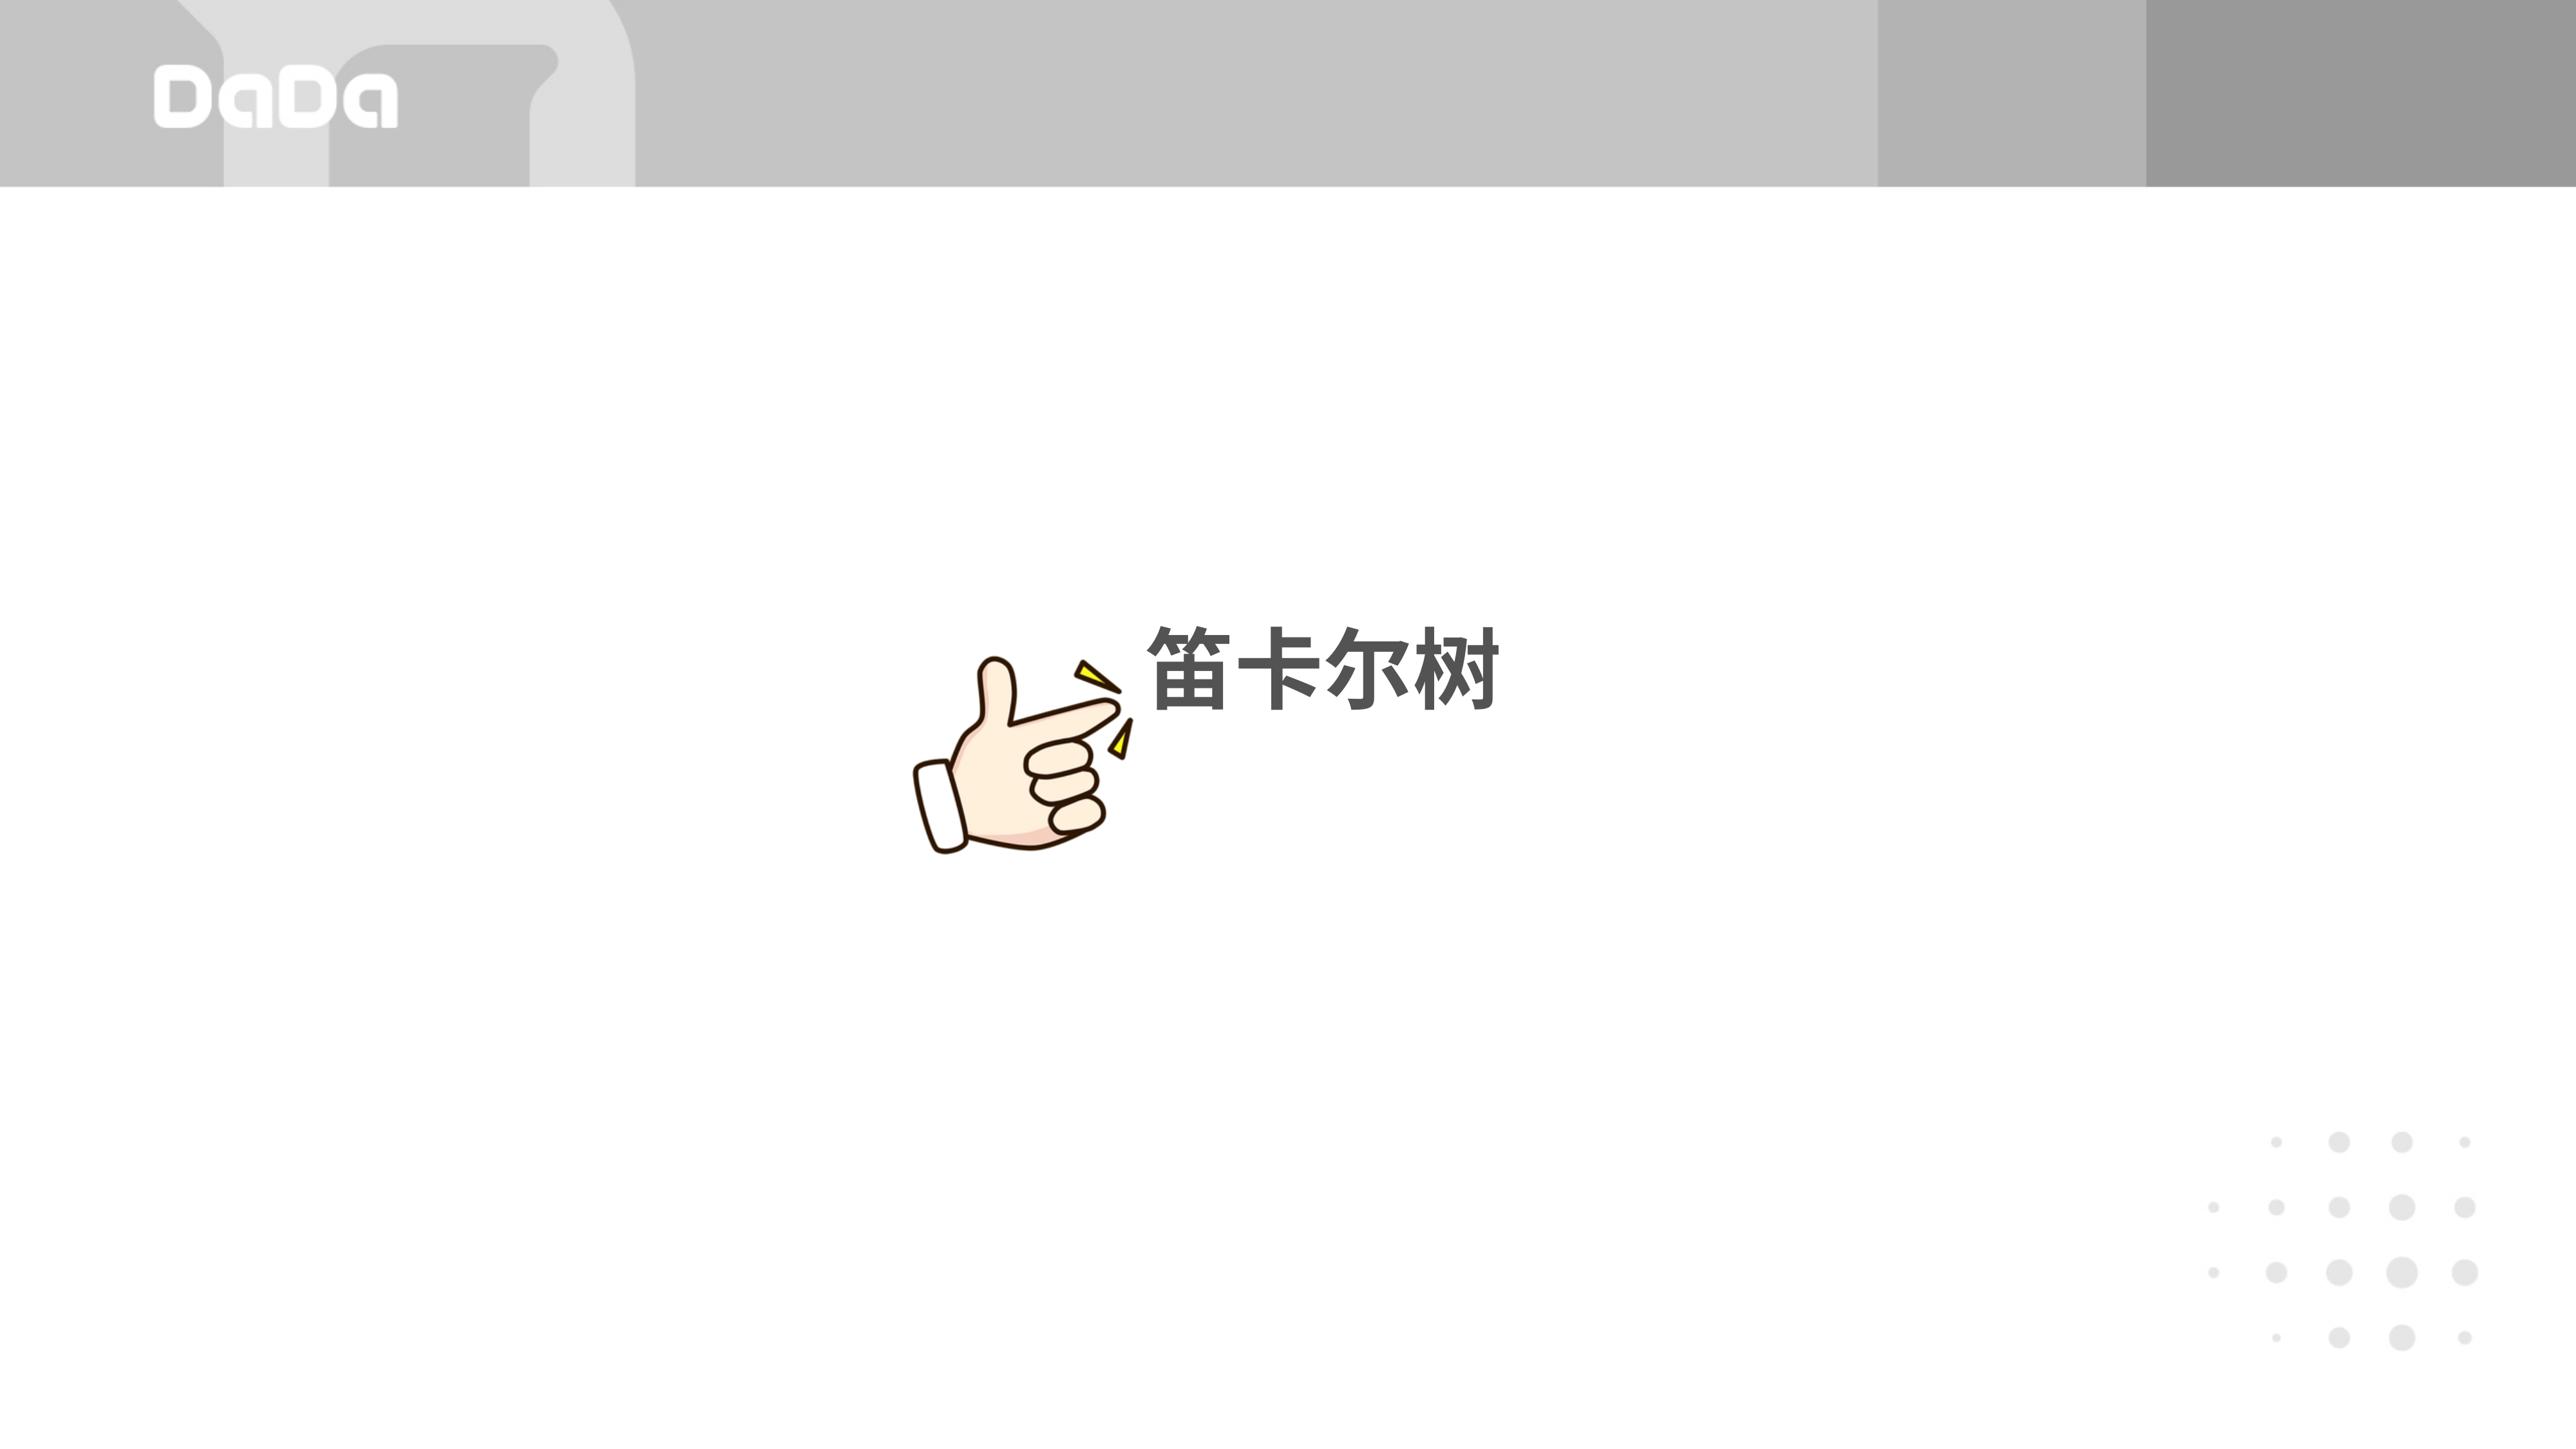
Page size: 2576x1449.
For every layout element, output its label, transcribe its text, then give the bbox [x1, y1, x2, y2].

text_box [476, 50, 1857, 149]
picture [0, 0, 2576, 1449]
text_box 笛卡尔树 [1135, 609, 1511, 725]
